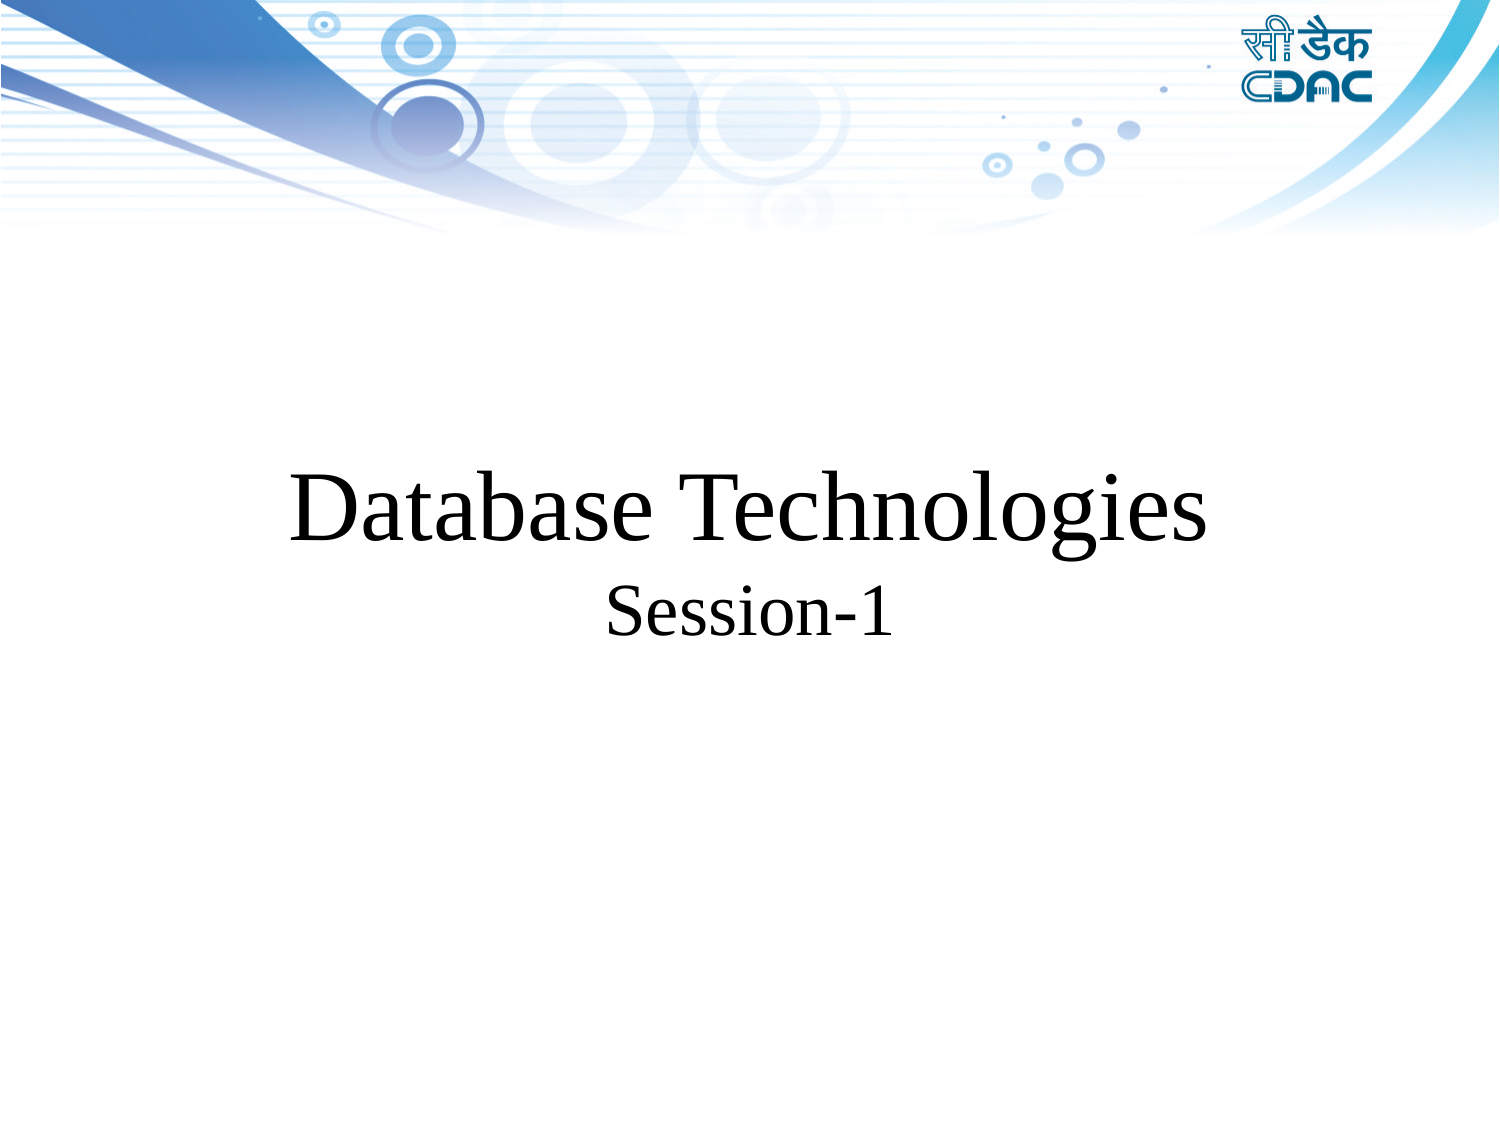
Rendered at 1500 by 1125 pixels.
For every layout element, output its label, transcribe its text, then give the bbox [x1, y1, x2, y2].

picture [1, 0, 1499, 335]
title Database Technologies Session-1 [112, 451, 1388, 639]
